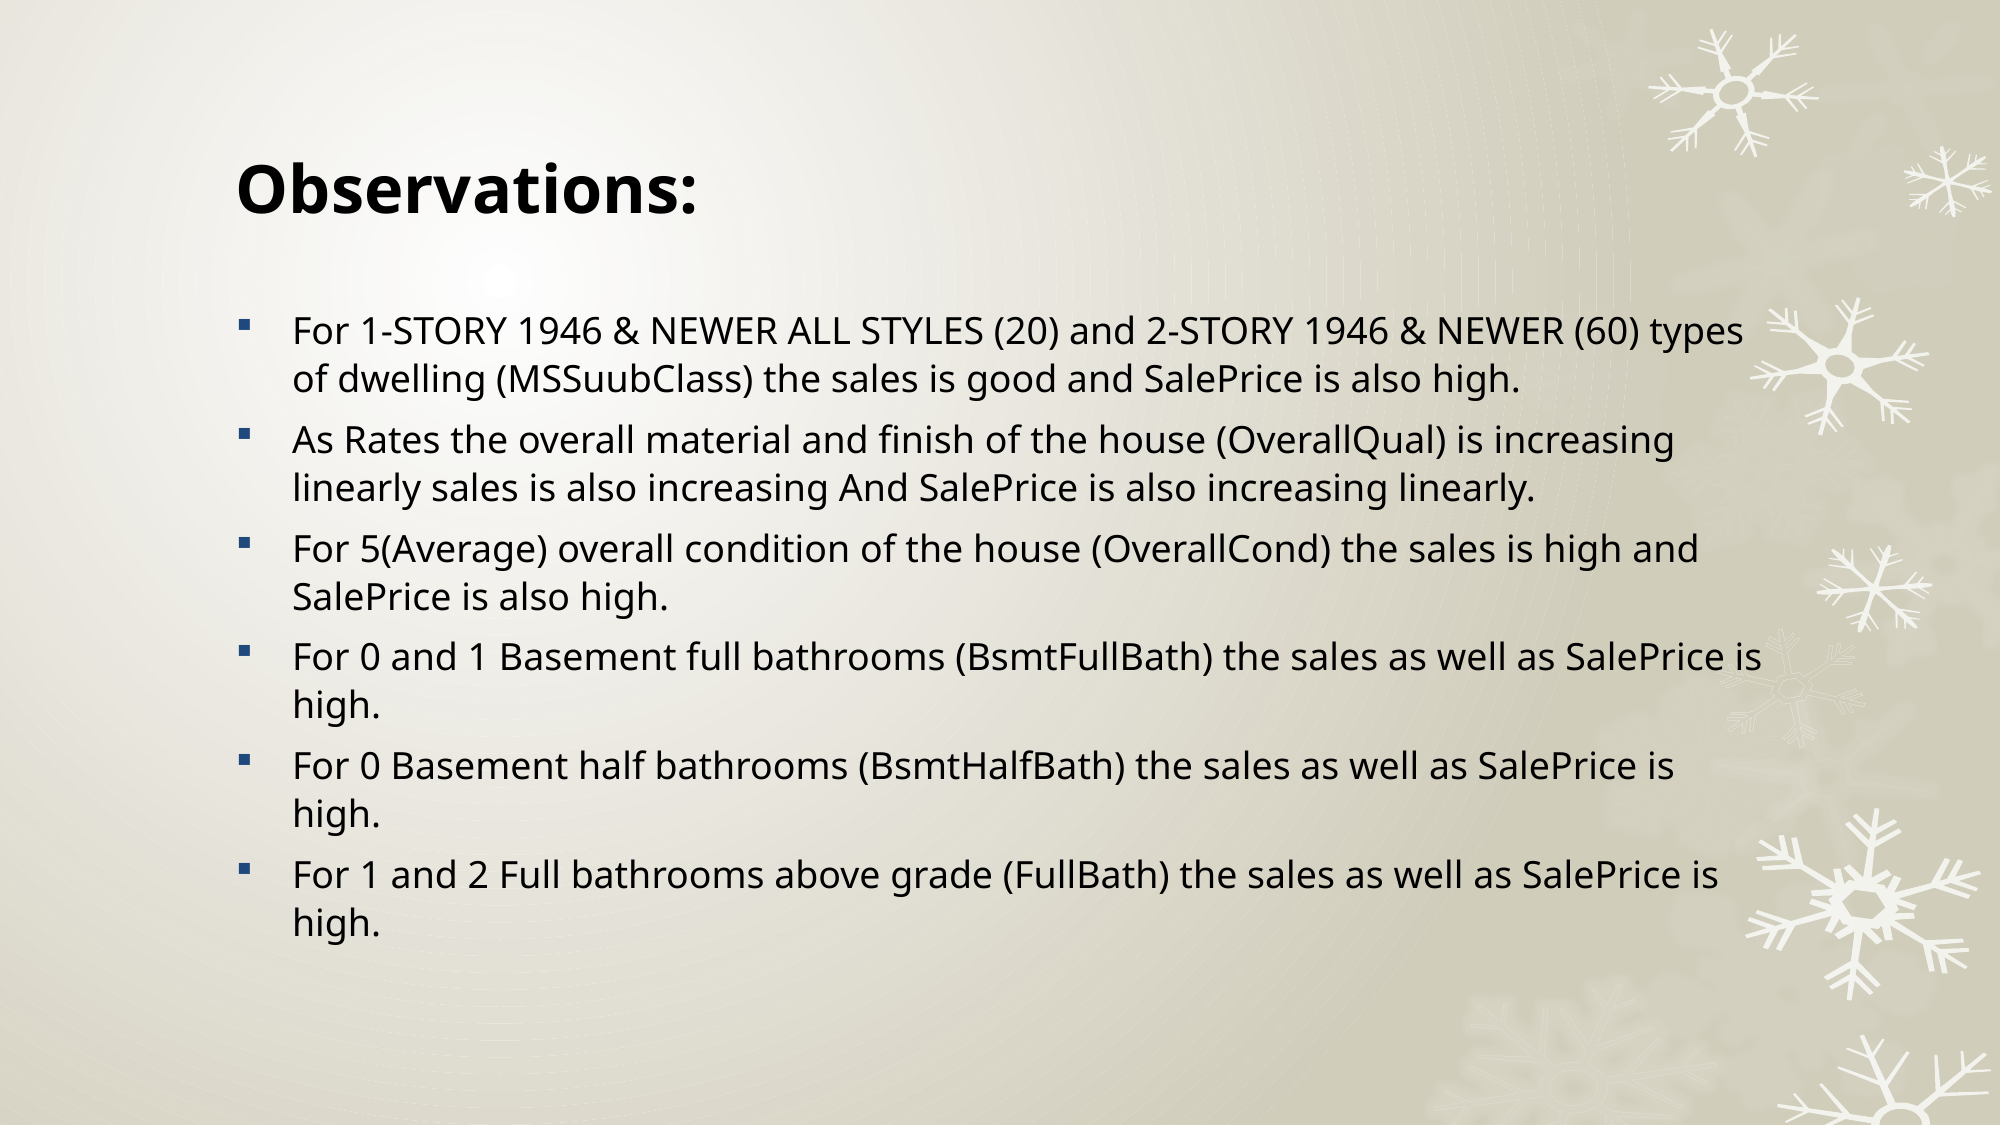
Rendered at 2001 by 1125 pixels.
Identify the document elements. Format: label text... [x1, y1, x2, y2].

title Observations: [220, 110, 1780, 263]
list For 1-STORY 1946 & NEWER ALL STYLES (20) and 2-STORY 1946 & NEWER (60) types of dwelling (MSSuubClass) the sales is good and SalePrice is also high. As Rates the overall material and finish of the house (OverallQual) is increasing linearly sales is also increasing And SalePrice is also increasing linearly. For 5(Average) overall condition of the house (OverallCond) the sales is high and SalePrice is also high. For 0 and 1 Basement full bathrooms (BsmtFullBath) the sales as well as SalePrice is high. For 0 Basement half bathrooms (BsmtHalfBath) the sales as well as SalePrice is high. For 1 and 2 Full bathrooms above grade (FullBath) the sales as well as SalePrice is high. [220, 296, 1780, 962]
